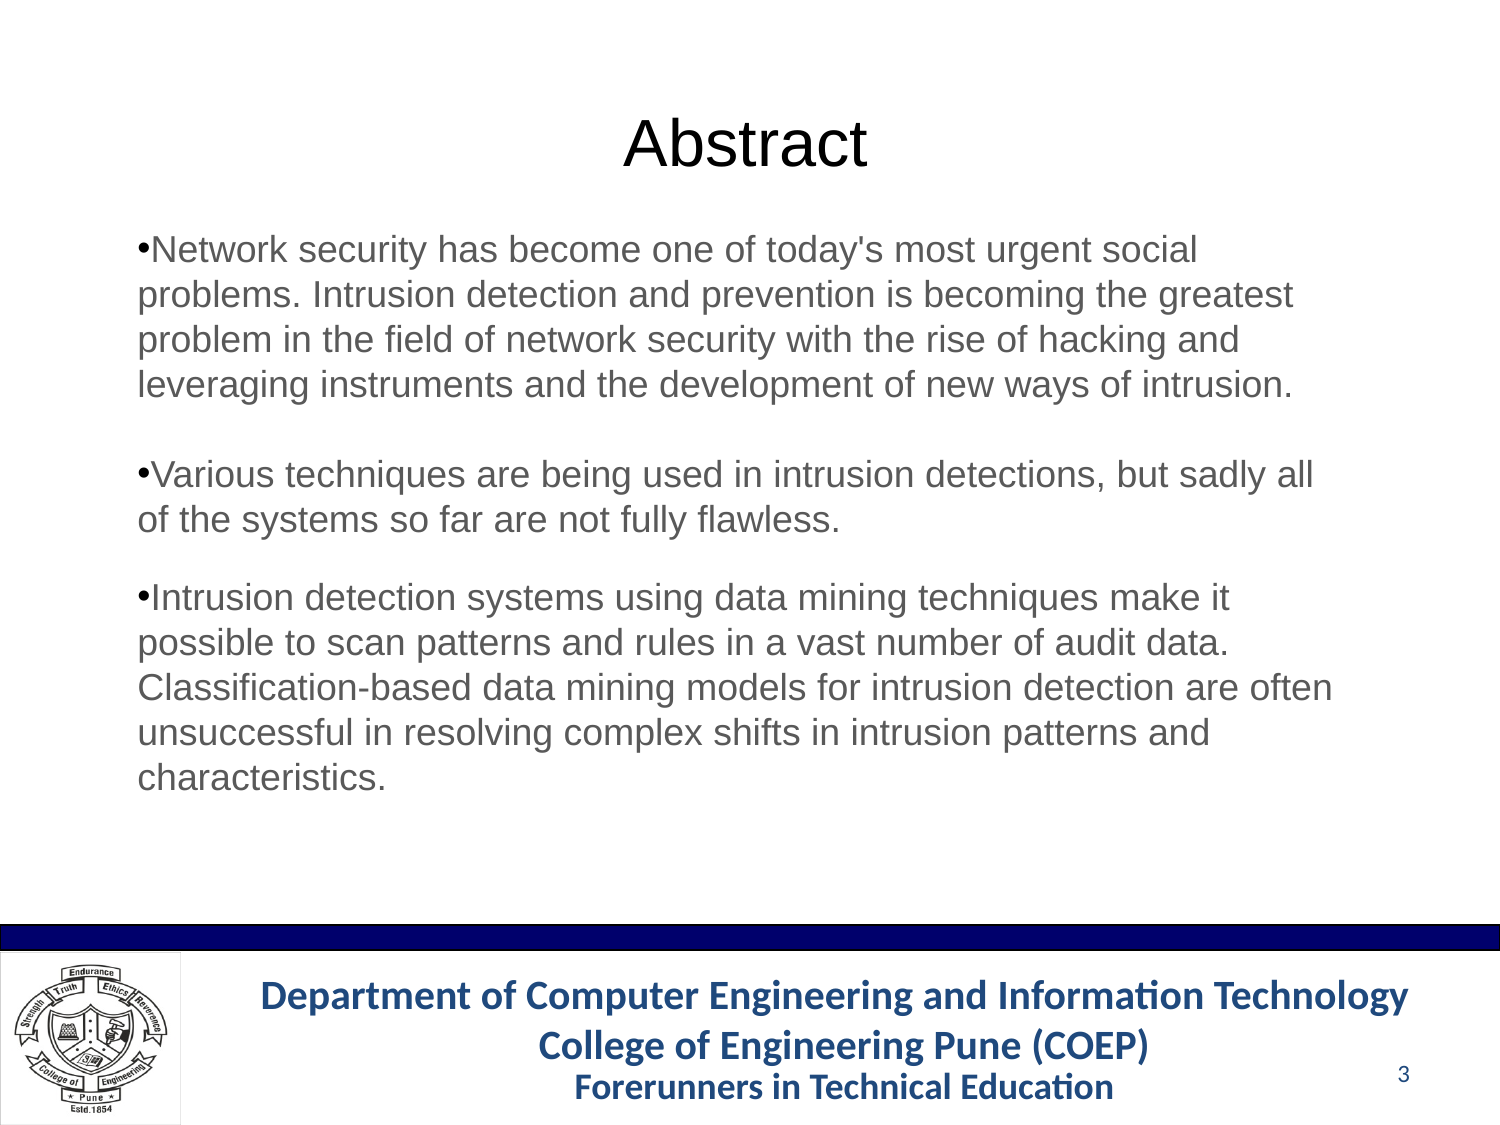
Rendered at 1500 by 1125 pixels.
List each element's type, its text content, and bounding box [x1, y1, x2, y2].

text_box [0, 924, 1500, 950]
text_box ‹#› [1074, 1042, 1425, 1103]
text_box Abstract Network security has become one of today's most urgent social problems. Intrusion detection and prevention is becoming the greatest problem in the field of network security with the rise of hacking and leveraging instruments and the development of new ways of intrusion. Various techniques are being used in intrusion detections, but sadly all of the systems so far are not fully flawless. Intrusion detection systems using data mining techniques make it possible to scan patterns and rules in a vast number of audit data. Classification-based data mining models for intrusion detection are often unsuccessful in resolving complex shifts in intrusion patterns and characteristics. [122, 92, 1370, 851]
text_box Department of Computer Engineering and Information Technology College of Engineering Pune (COEP) Forerunners in Technical Education [187, 962, 1500, 1113]
picture [0, 951, 181, 1125]
